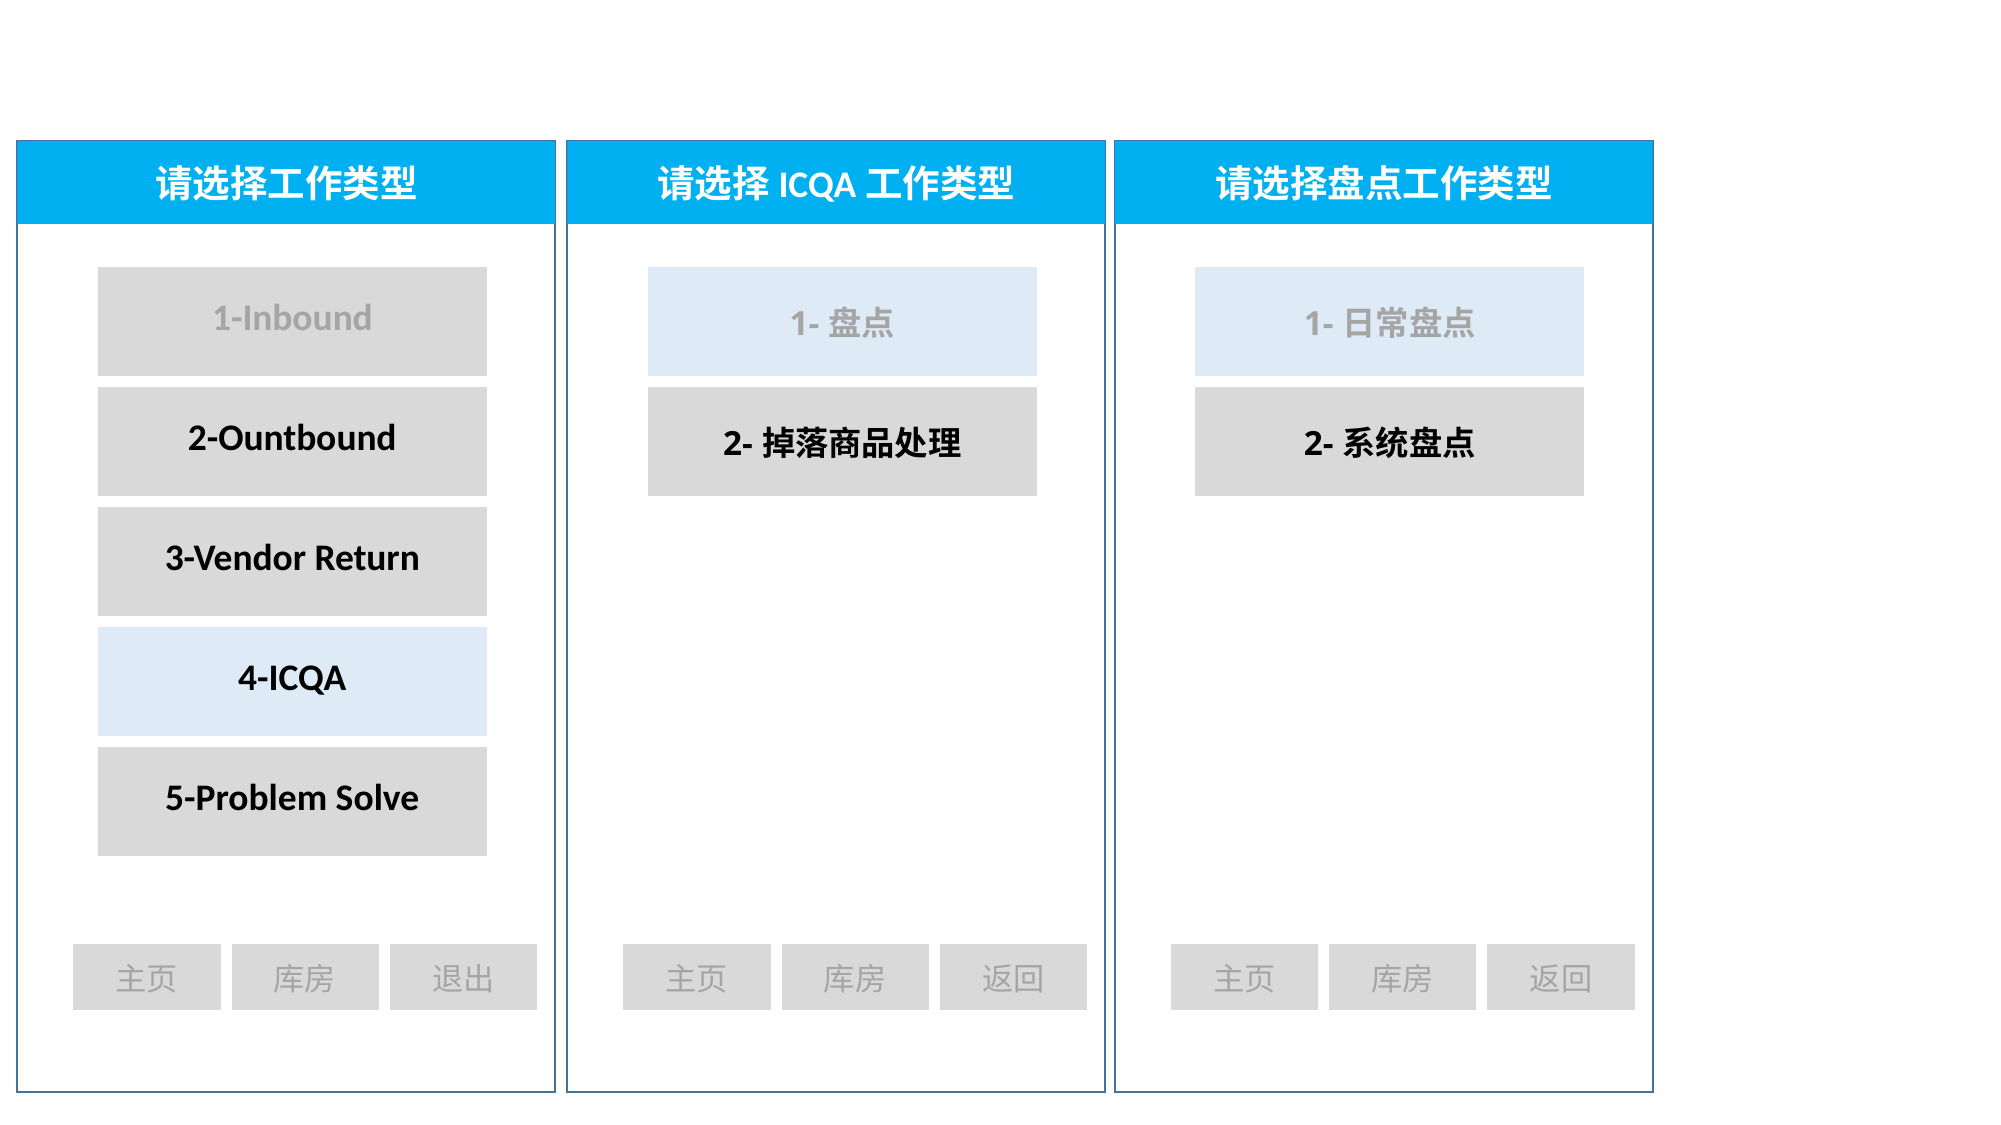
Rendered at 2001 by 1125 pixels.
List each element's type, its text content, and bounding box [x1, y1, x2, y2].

text_box 请选择ICQA工作类型 [566, 140, 1106, 225]
table_header 返回 [1487, 944, 1635, 1010]
text_box [16, 225, 556, 1093]
text_box 请选择工作类型 [16, 140, 556, 225]
table_cell 5-Problem Solve [98, 747, 487, 856]
table_header 退出 [390, 944, 537, 1010]
table_header 返回 [940, 944, 1087, 1010]
table_cell 3-Vendor Return [98, 507, 487, 616]
table_header 1-盘点 [648, 267, 1037, 376]
text_box 请选择盘点工作类型 [1114, 140, 1654, 225]
table_cell 2-Ountbound [98, 387, 487, 496]
table_cell 2-系统盘点 [1195, 387, 1584, 496]
text_box [1114, 225, 1654, 1093]
table_header 主页 [623, 944, 771, 1010]
table_header 库房 [782, 944, 929, 1010]
table_header 主页 [1171, 944, 1318, 1010]
table_header 1-日常盘点 [1195, 267, 1584, 376]
table_header 主页 [73, 944, 221, 1010]
table_cell 4-ICQA [98, 627, 487, 736]
table_header 1-Inbound [98, 267, 487, 376]
table_cell 2-掉落商品处理 [648, 387, 1037, 496]
table_header 库房 [1329, 944, 1476, 1010]
text_box [566, 225, 1106, 1093]
table_header 库房 [232, 944, 379, 1010]
